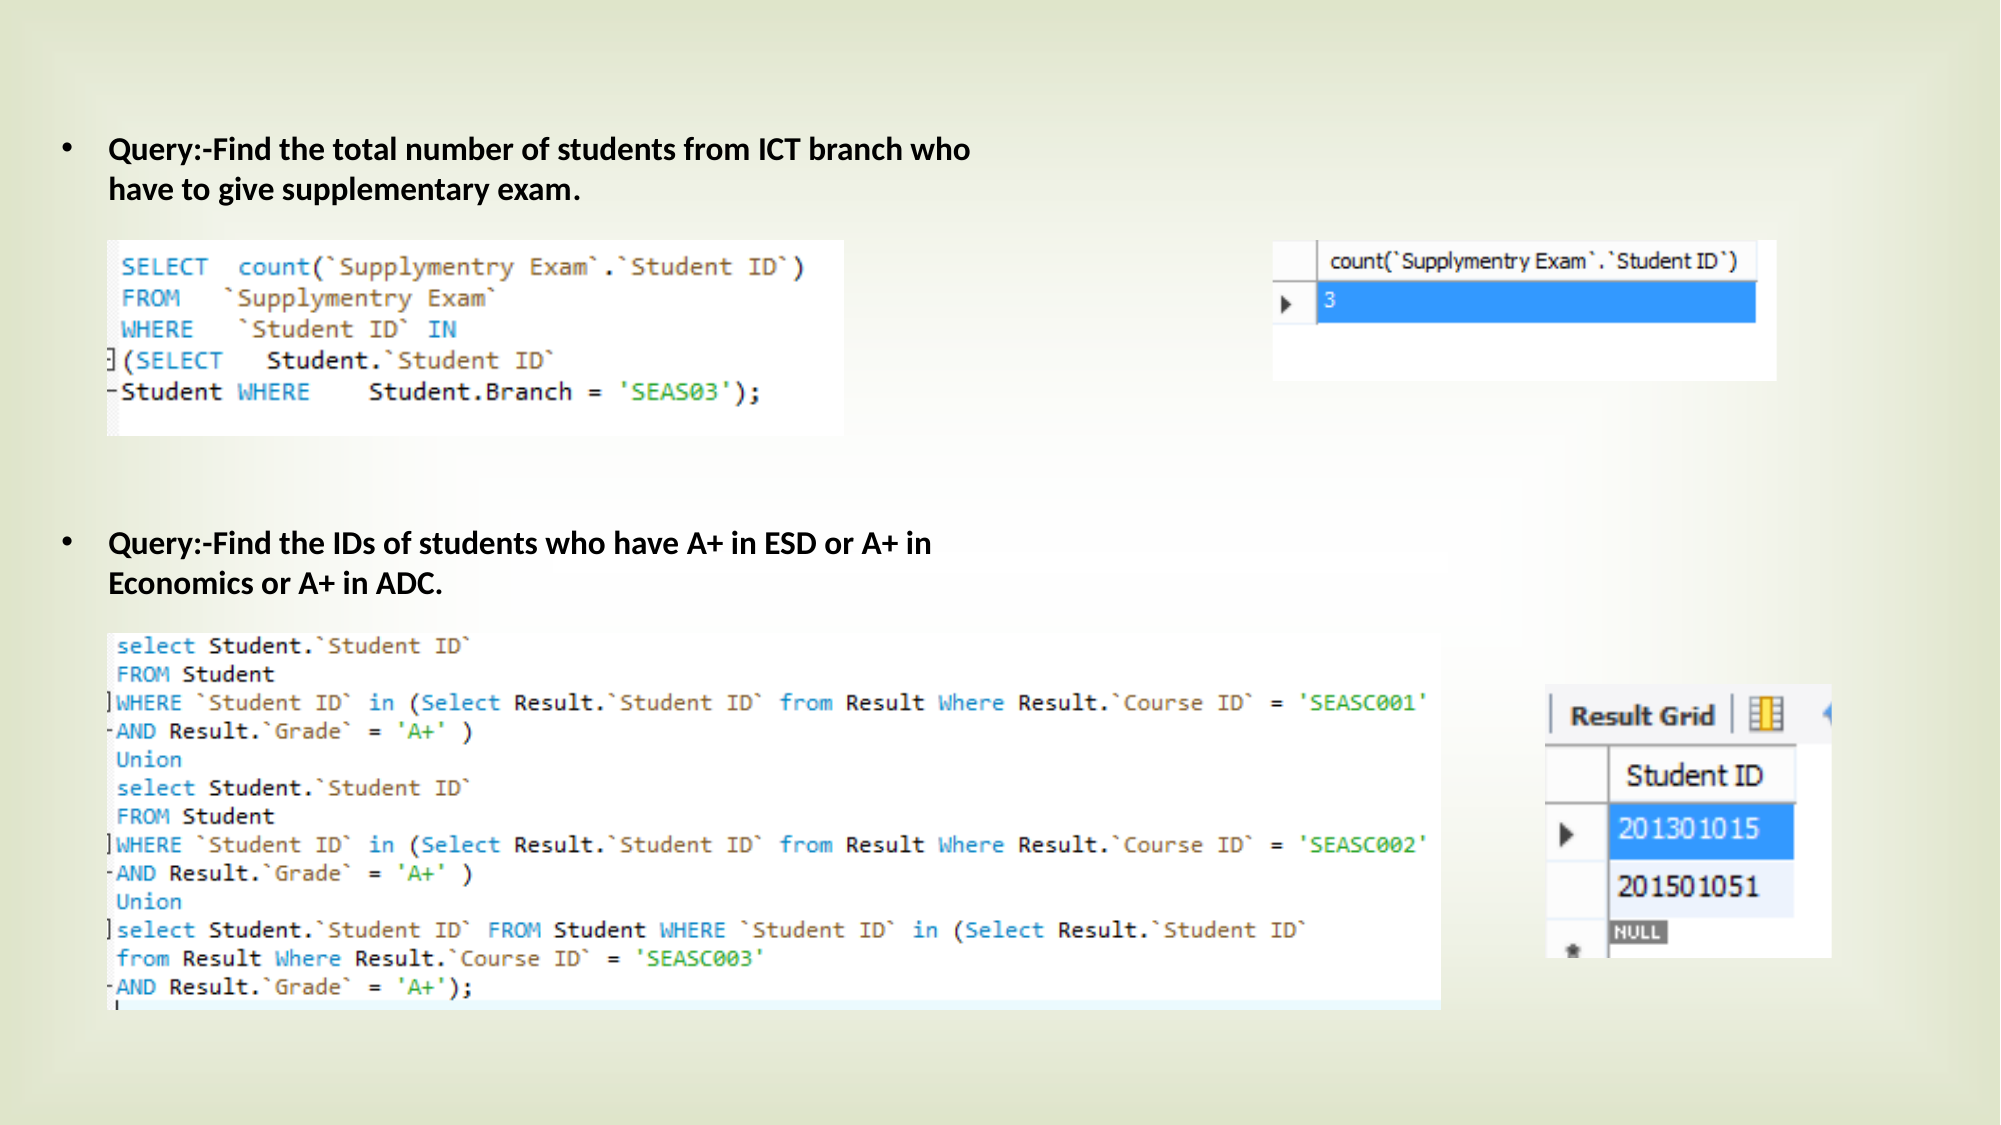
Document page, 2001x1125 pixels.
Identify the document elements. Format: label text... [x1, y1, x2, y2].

text_box Query:-Find the total number of students from ICT branch who have to give supplementary exam. [46, 120, 1017, 255]
picture [107, 632, 1441, 1010]
text_box Query:-Find the IDs of students who have A+ in ESD or A+ in Economics or A+ in ADC. [46, 513, 1017, 649]
picture [107, 240, 844, 436]
picture [1545, 684, 1832, 959]
picture [1272, 240, 1777, 381]
